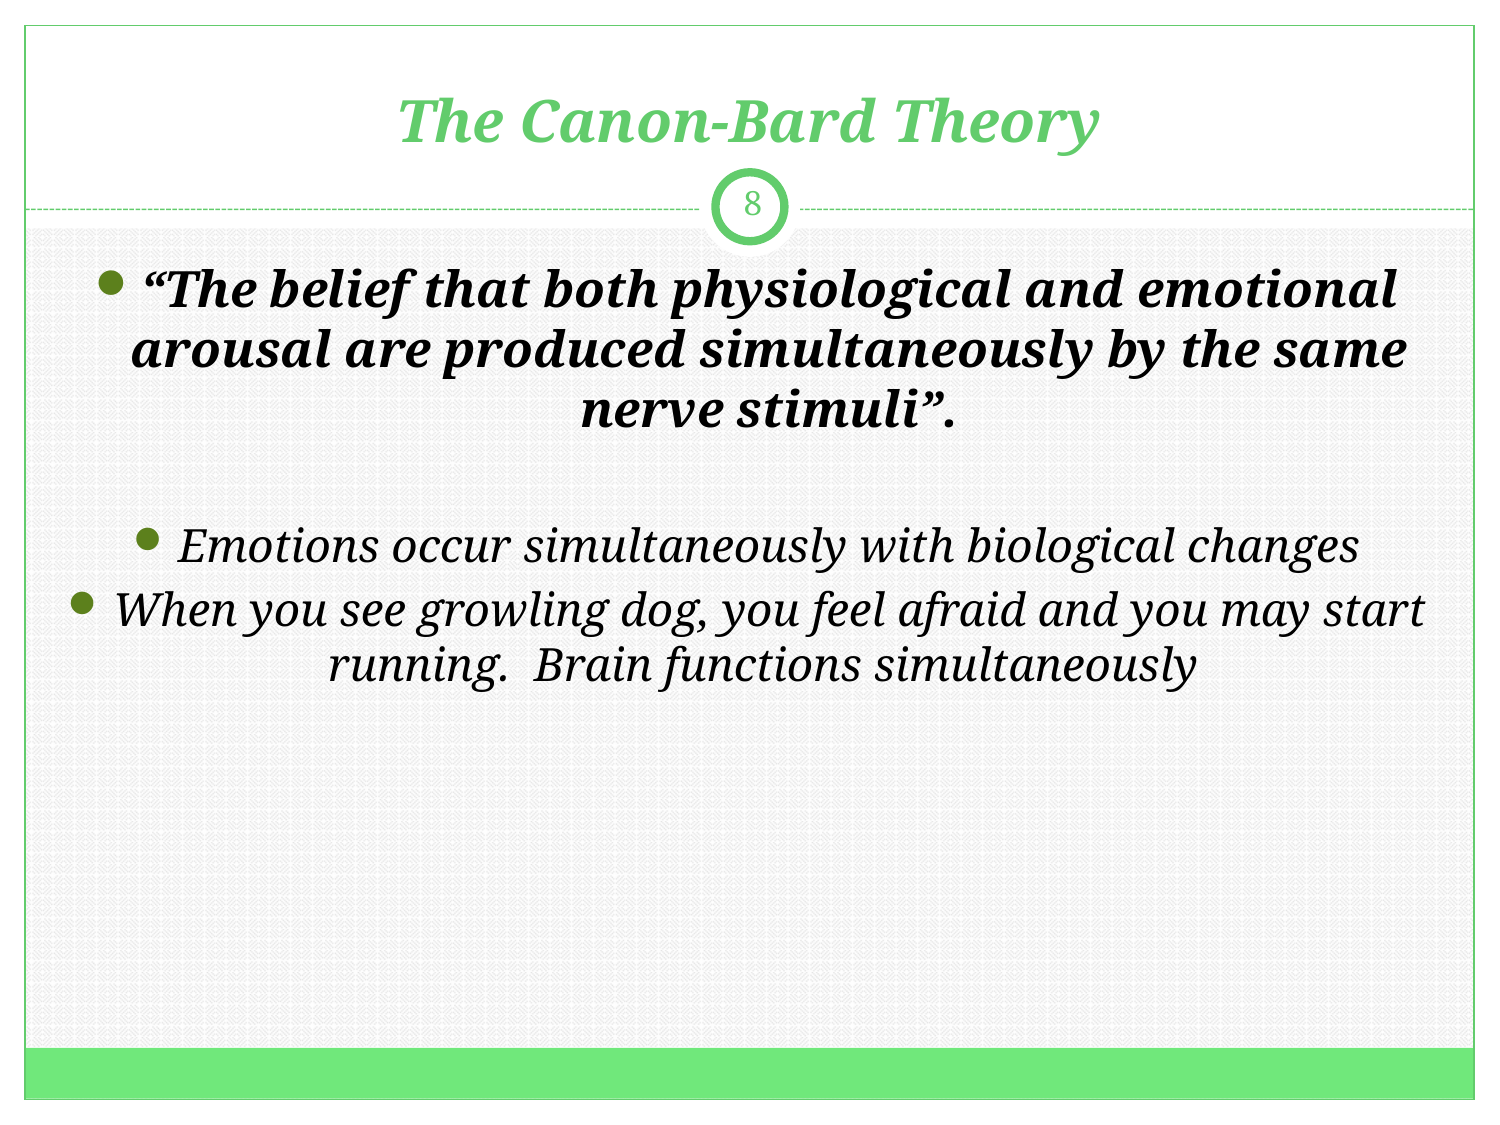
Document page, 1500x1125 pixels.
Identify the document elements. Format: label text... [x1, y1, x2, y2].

title The Canon-Bard Theory [49, 37, 1450, 162]
slide_number 8 [715, 168, 791, 241]
list “The belief that both physiological and emotional arousal are produced simultaneously by the same nerve stimuli”. Emotions occur simultaneously with biological changes When you see growling dog, you feel afraid and you may start running. Brain functions simultaneously [49, 250, 1445, 1001]
